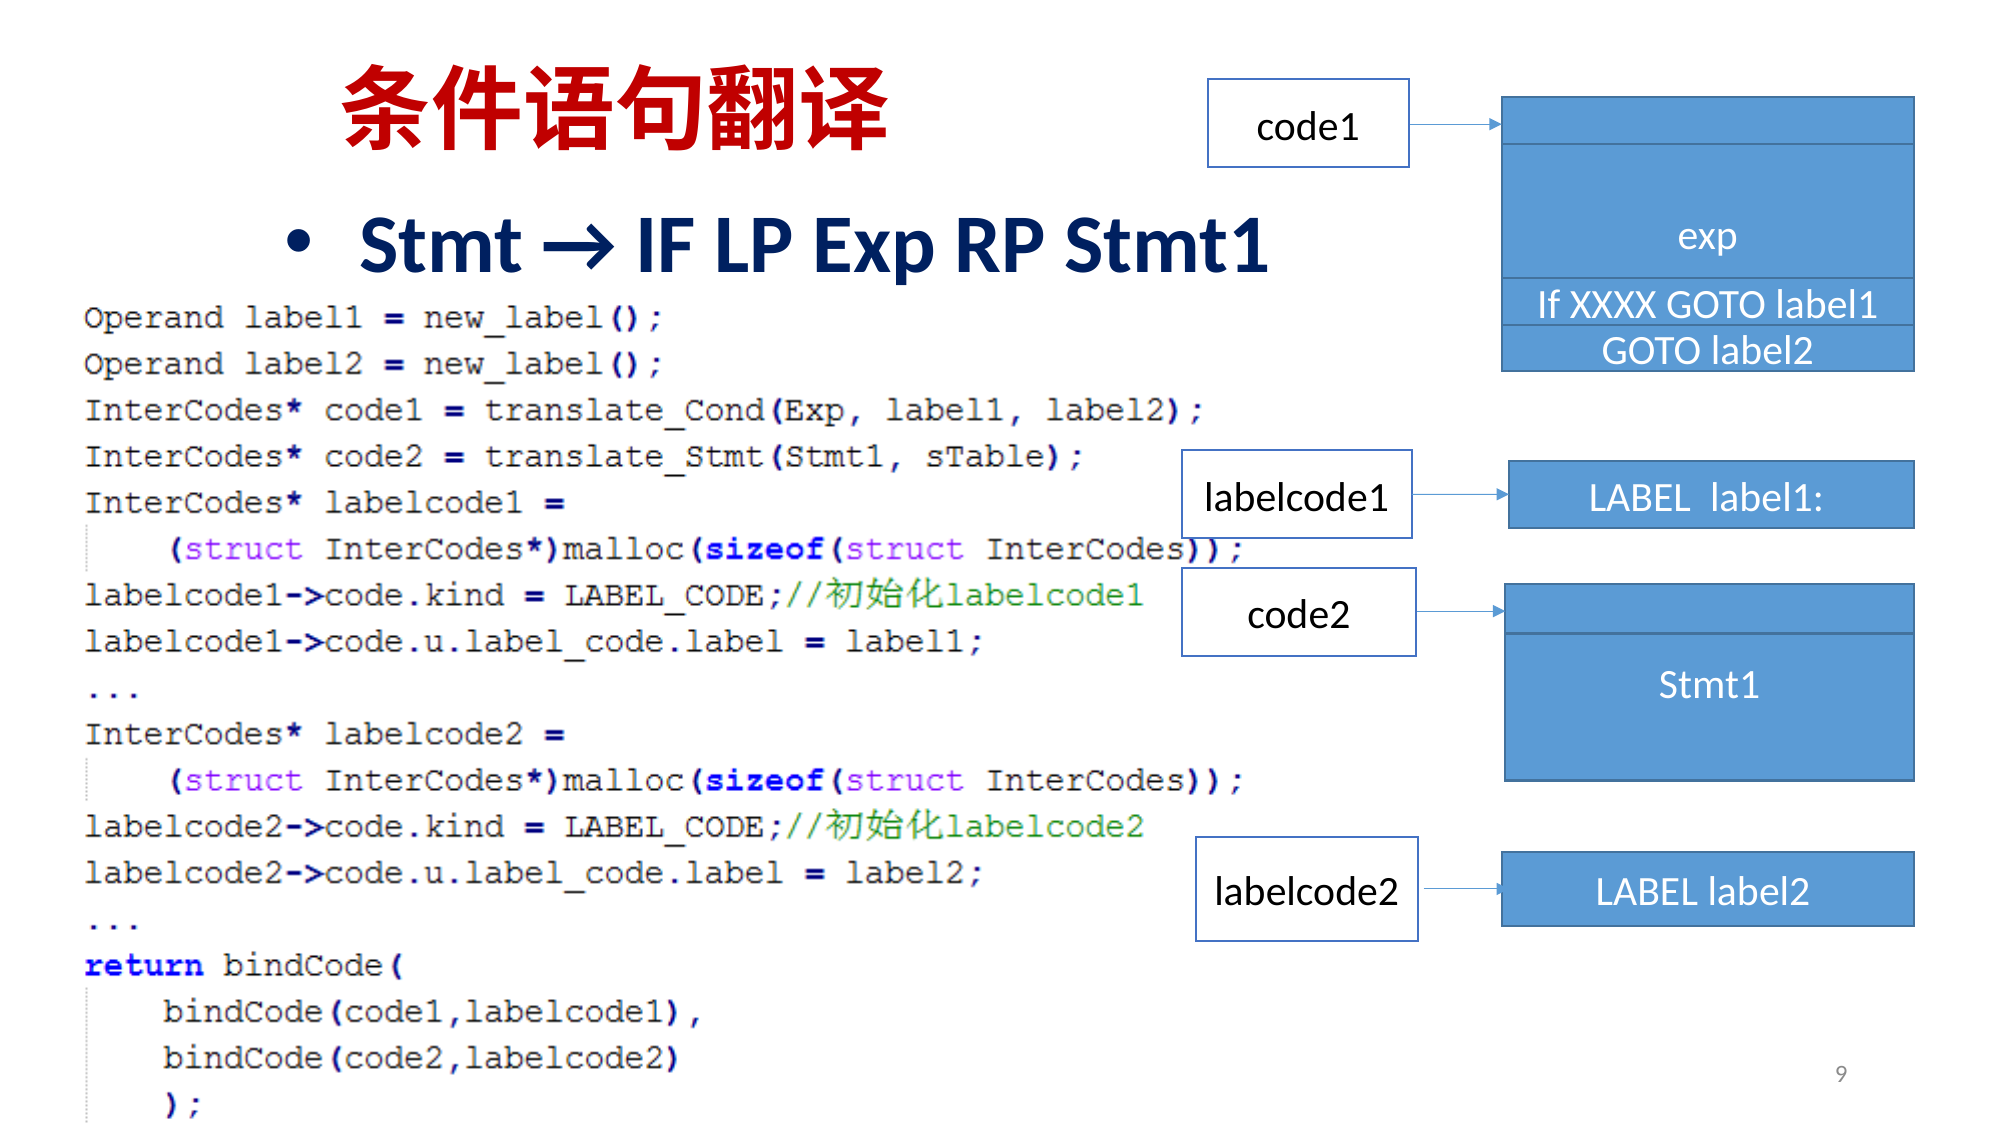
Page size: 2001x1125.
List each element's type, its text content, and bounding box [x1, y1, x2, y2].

text_box If XXXX GOTO label1 [1501, 277, 1915, 324]
text_box LABEL label1: [1508, 460, 1915, 529]
text_box GOTO label2 [1501, 324, 1915, 372]
text_box Stmt → IF LP Exp RP Stmt1 [269, 182, 1501, 297]
text_box code1 [1207, 78, 1410, 168]
title 条件语句翻译 [324, 19, 1675, 182]
text_box [1501, 96, 1915, 145]
text_box LABEL label2 [1501, 851, 1915, 927]
text_box Stmt1 [1504, 635, 1915, 782]
text_box code2 [1262, 567, 1417, 657]
text_box labelcode2 [1262, 836, 1419, 942]
text_box exp [1501, 145, 1915, 277]
slide_number 9 [1412, 1042, 1863, 1103]
text_box [1504, 583, 1915, 635]
picture [74, 298, 1262, 1125]
text_box labelcode1 [1262, 449, 1413, 539]
